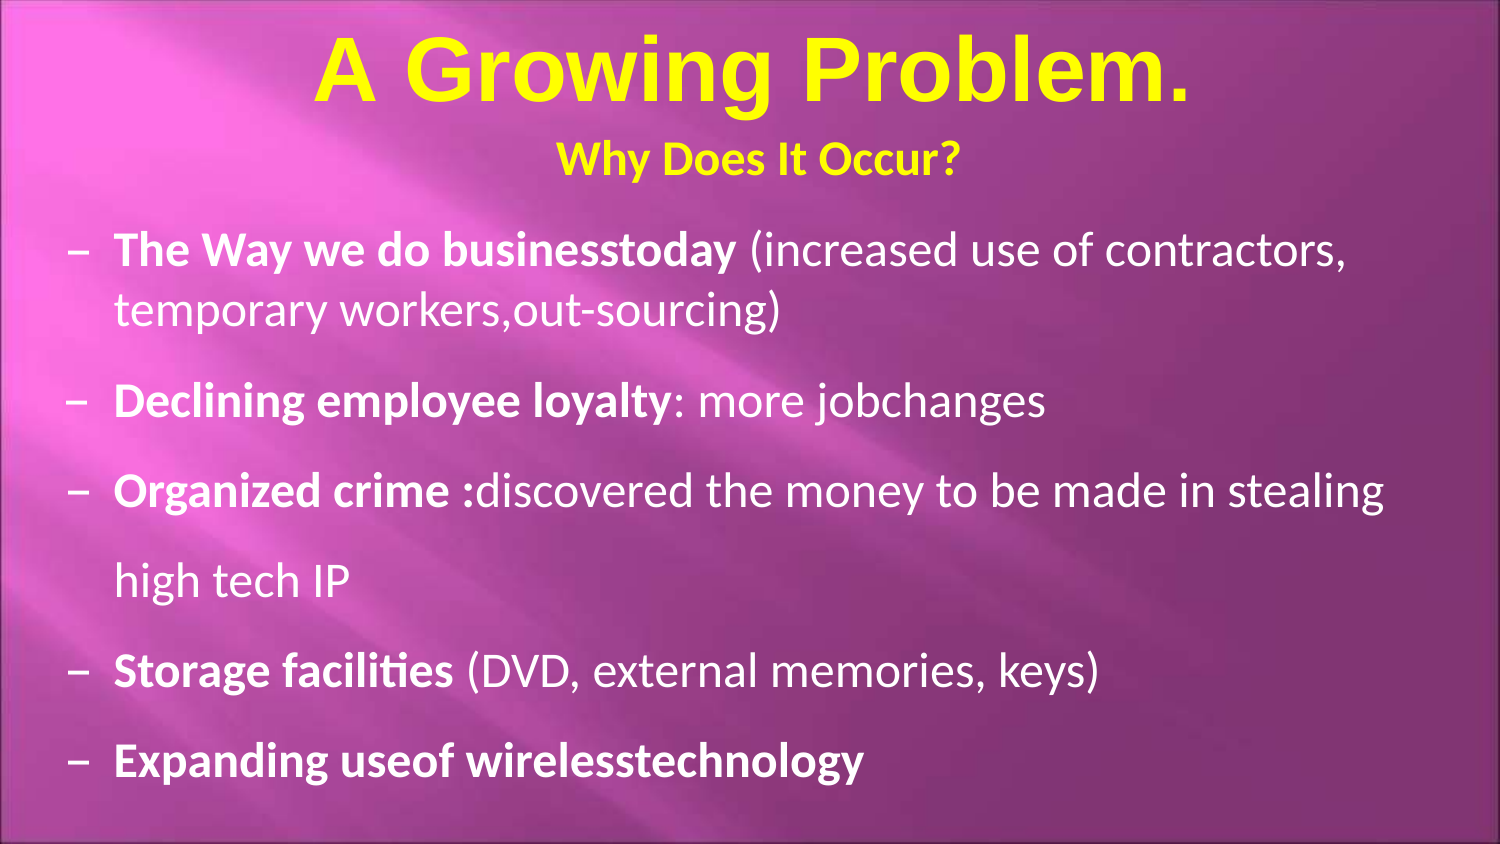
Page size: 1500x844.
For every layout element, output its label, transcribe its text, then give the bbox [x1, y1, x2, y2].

picture [0, 0, 1500, 844]
title A Growing Problem. [310, 7, 1192, 92]
text_box Why Does It Occur? The Way we do businesstoday (increased use of contractors, temporary workers,out-sourcing) Declining employee loyalty: more jobchanges Organized crime :discovered the money to be made in stealing high tech IP Storage facilities (DVD, external memories, keys) Expanding useof wirelesstechnology [62, 92, 1440, 788]
